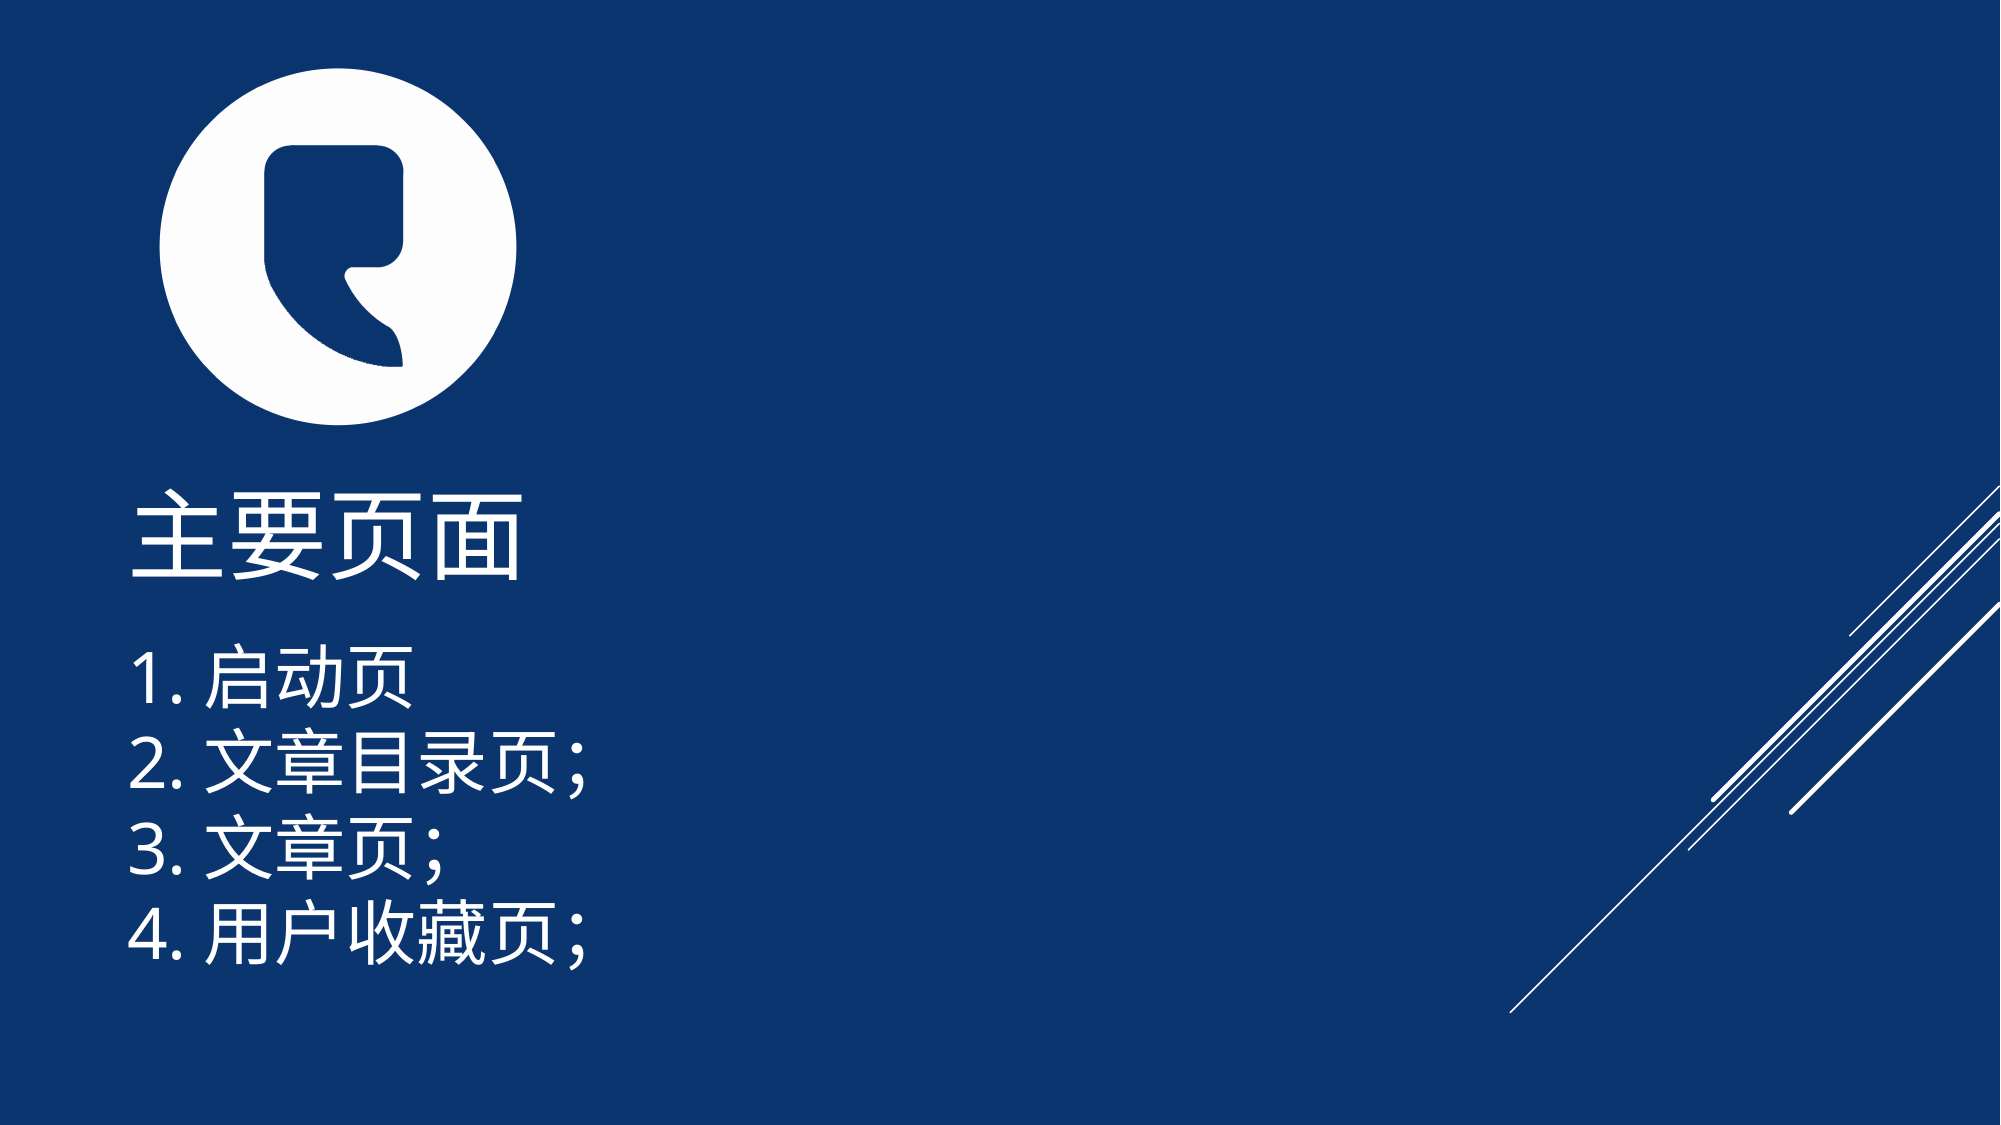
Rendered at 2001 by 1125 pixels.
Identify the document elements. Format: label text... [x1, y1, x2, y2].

title 1.启动页 2.文章目录页； 3.文章页； 4.用户收藏页； [112, 623, 1513, 983]
text_box 主要页面 [112, 112, 1642, 600]
picture [135, 47, 535, 446]
